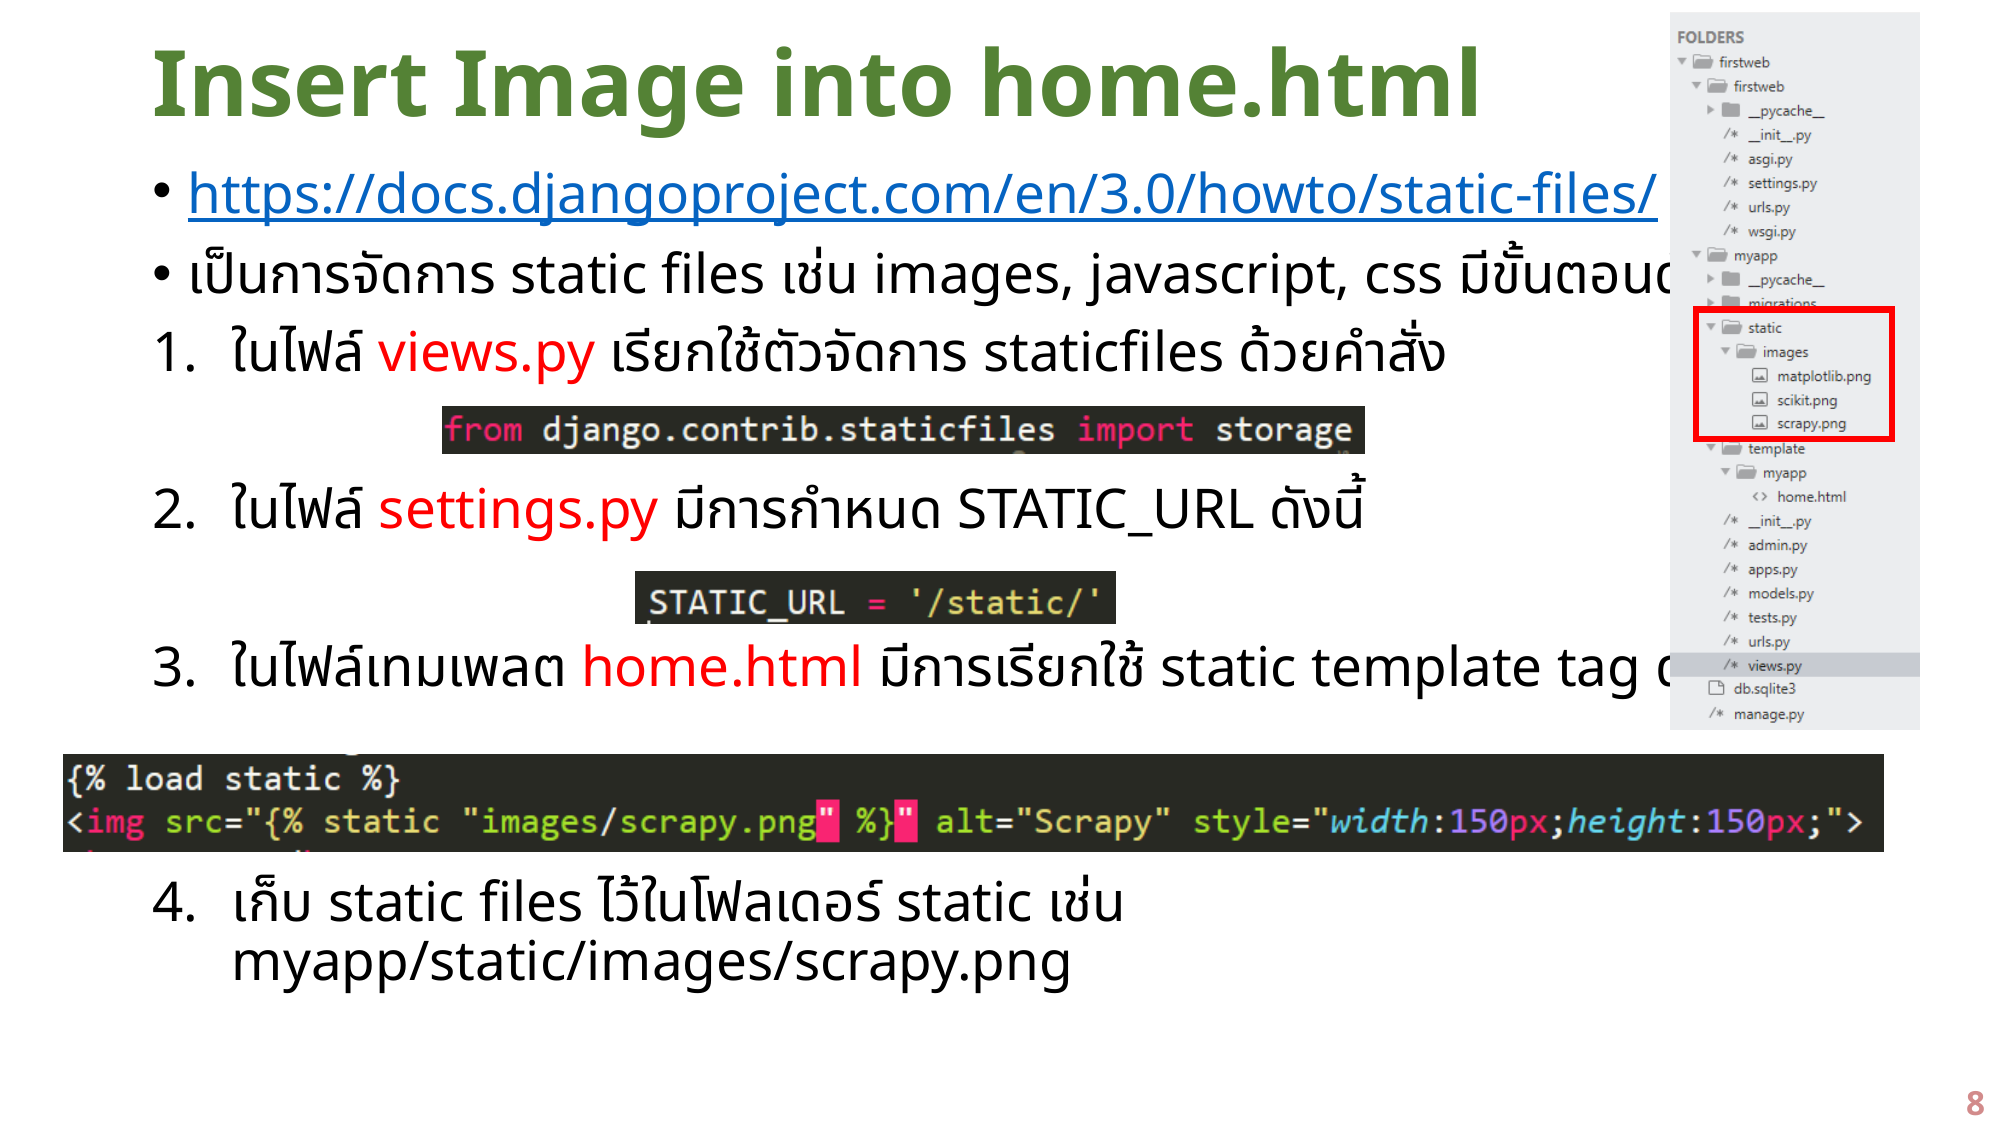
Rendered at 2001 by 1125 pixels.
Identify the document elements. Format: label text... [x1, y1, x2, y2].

picture [63, 754, 1884, 852]
picture [442, 406, 1365, 454]
title Insert Image into home.html [137, 22, 1670, 152]
picture [635, 571, 1116, 624]
picture [1670, 12, 1920, 730]
list https://docs.djangoproject.com/en/3.0/howto/static-files/ เป็นการจัดการ static files เช่น images, javascript, css มีขั้นตอนดังนี้ ในไฟล์ views.py เรียกใช้ตัวจัดการ staticfiles ด้วยคำสั่ง ในไฟล์ settings.py มีการกำหนด STATIC_URL ดังนี้ ในไฟล์เทมเพลต home.html มีการเรียกใช้ static template tag ดังนี้ เก็บ static files ไว้ในโฟลเดอร์ static เช่น myapp/static/images/scrapy.png [137, 152, 1863, 754]
slide_number 8 [1550, 1083, 2000, 1125]
list https://docs.djangoproject.com/en/3.0/howto/static-files/ เป็นการจัดการ static files เช่น images, javascript, css มีขั้นตอนดังนี้ ในไฟล์ views.py เรียกใช้ตัวจัดการ staticfiles ด้วยคำสั่ง ในไฟล์ settings.py มีการกำหนด STATIC_URL ดังนี้ ในไฟล์เทมเพลต home.html มีการเรียกใช้ static template tag ดังนี้ เก็บ static files ไว้ในโฟลเดอร์ static เช่น myapp/static/images/scrapy.png [137, 852, 1863, 1016]
